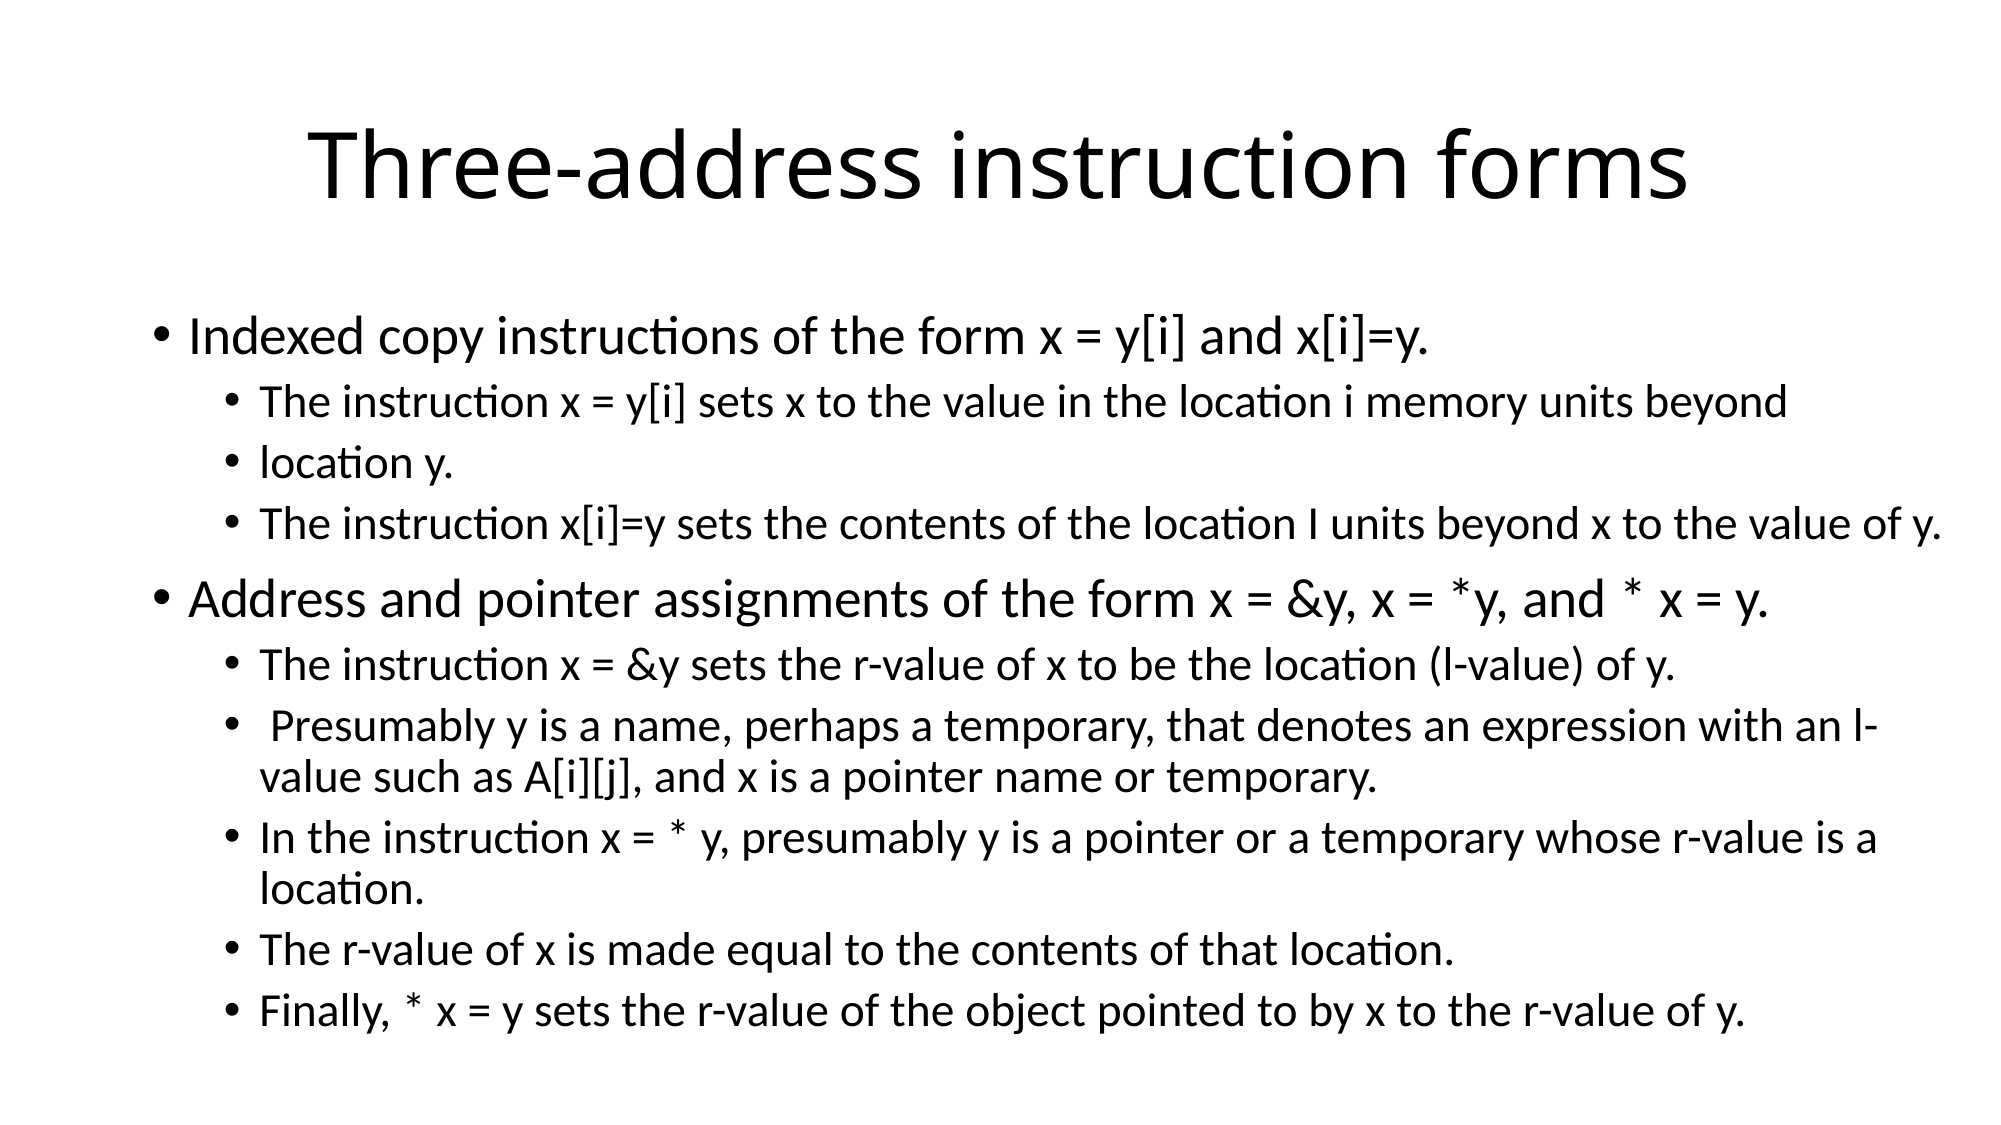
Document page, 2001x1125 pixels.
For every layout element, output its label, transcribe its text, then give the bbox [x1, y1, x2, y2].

list Indexed copy instructions of the form x = y[i] and x[i]=y. The instruction x = y[i] sets x to the value in the location i memory units beyond location y. The instruction x[i]=y sets the contents of the location I units beyond x to the value of y. Address and pointer assignments of the form x = &y, x = *y, and * x = y. The instruction x = &y sets the r-value of x to be the location (l-value) of y. Presumably y is a name, perhaps a temporary, that denotes an expression with an l-value such as A[i][j], and x is a pointer name or temporary. In the instruction x = * y, presumably y is a pointer or a temporary whose r-value is a location. The r-value of x is made equal to the contents of that location. Finally, * x = y sets the r-value of the object pointed to by x to the r-value of y. [137, 299, 1969, 1087]
title Three-address instruction forms [137, 59, 1863, 278]
